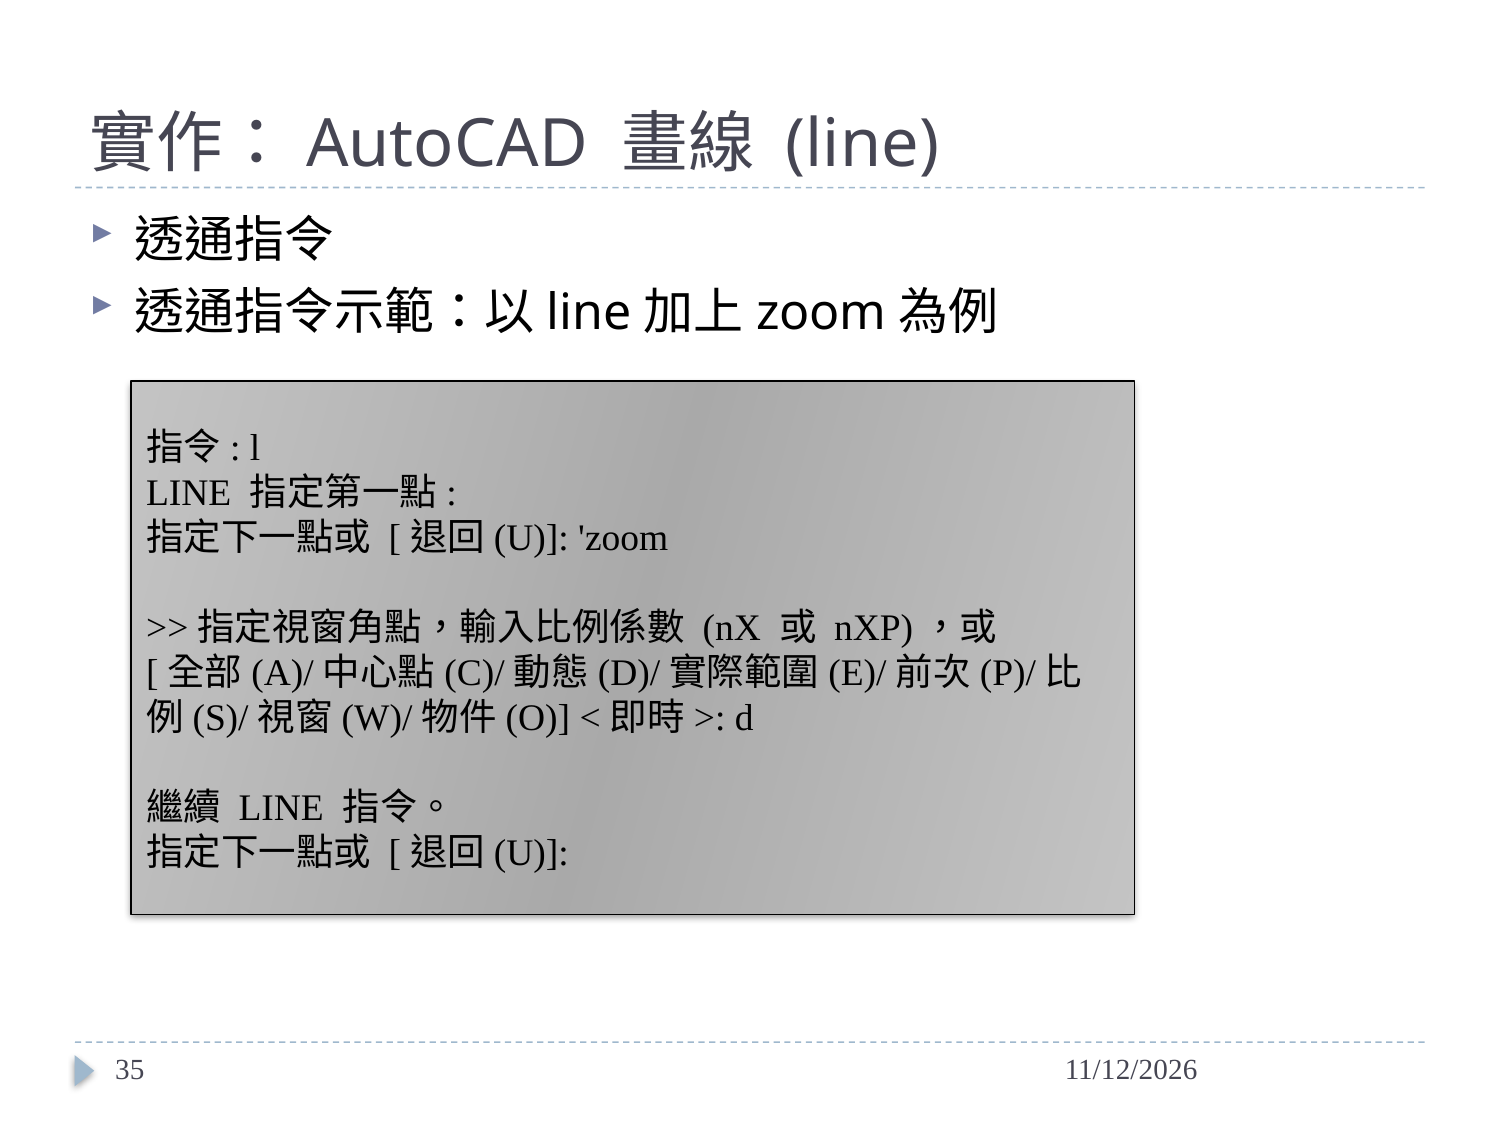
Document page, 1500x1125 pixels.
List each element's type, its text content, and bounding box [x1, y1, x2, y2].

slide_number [1050, 1042, 1426, 1103]
slide_number 35 [100, 1042, 426, 1103]
text_box 指令: l LINE 指定第一點: 指定下一點或 [退回(U)]: 'zoom >>指定視窗角點，輸入比例係數 (nX 或 nXP)，或 [全部(A)/中心點(C)/動態(D)/實際範圍(E)/前次(P)/比例(S)/視窗(W)/物件(O)] <即時>: d 繼續 LINE 指令。 指定下一點或 [退回(U)]: [130, 380, 1135, 915]
title 實作：AutoCAD 畫線 (line) [75, 24, 1425, 188]
list 透通指令 透通指令示範：以line加上zoom為例 [75, 200, 1425, 1010]
